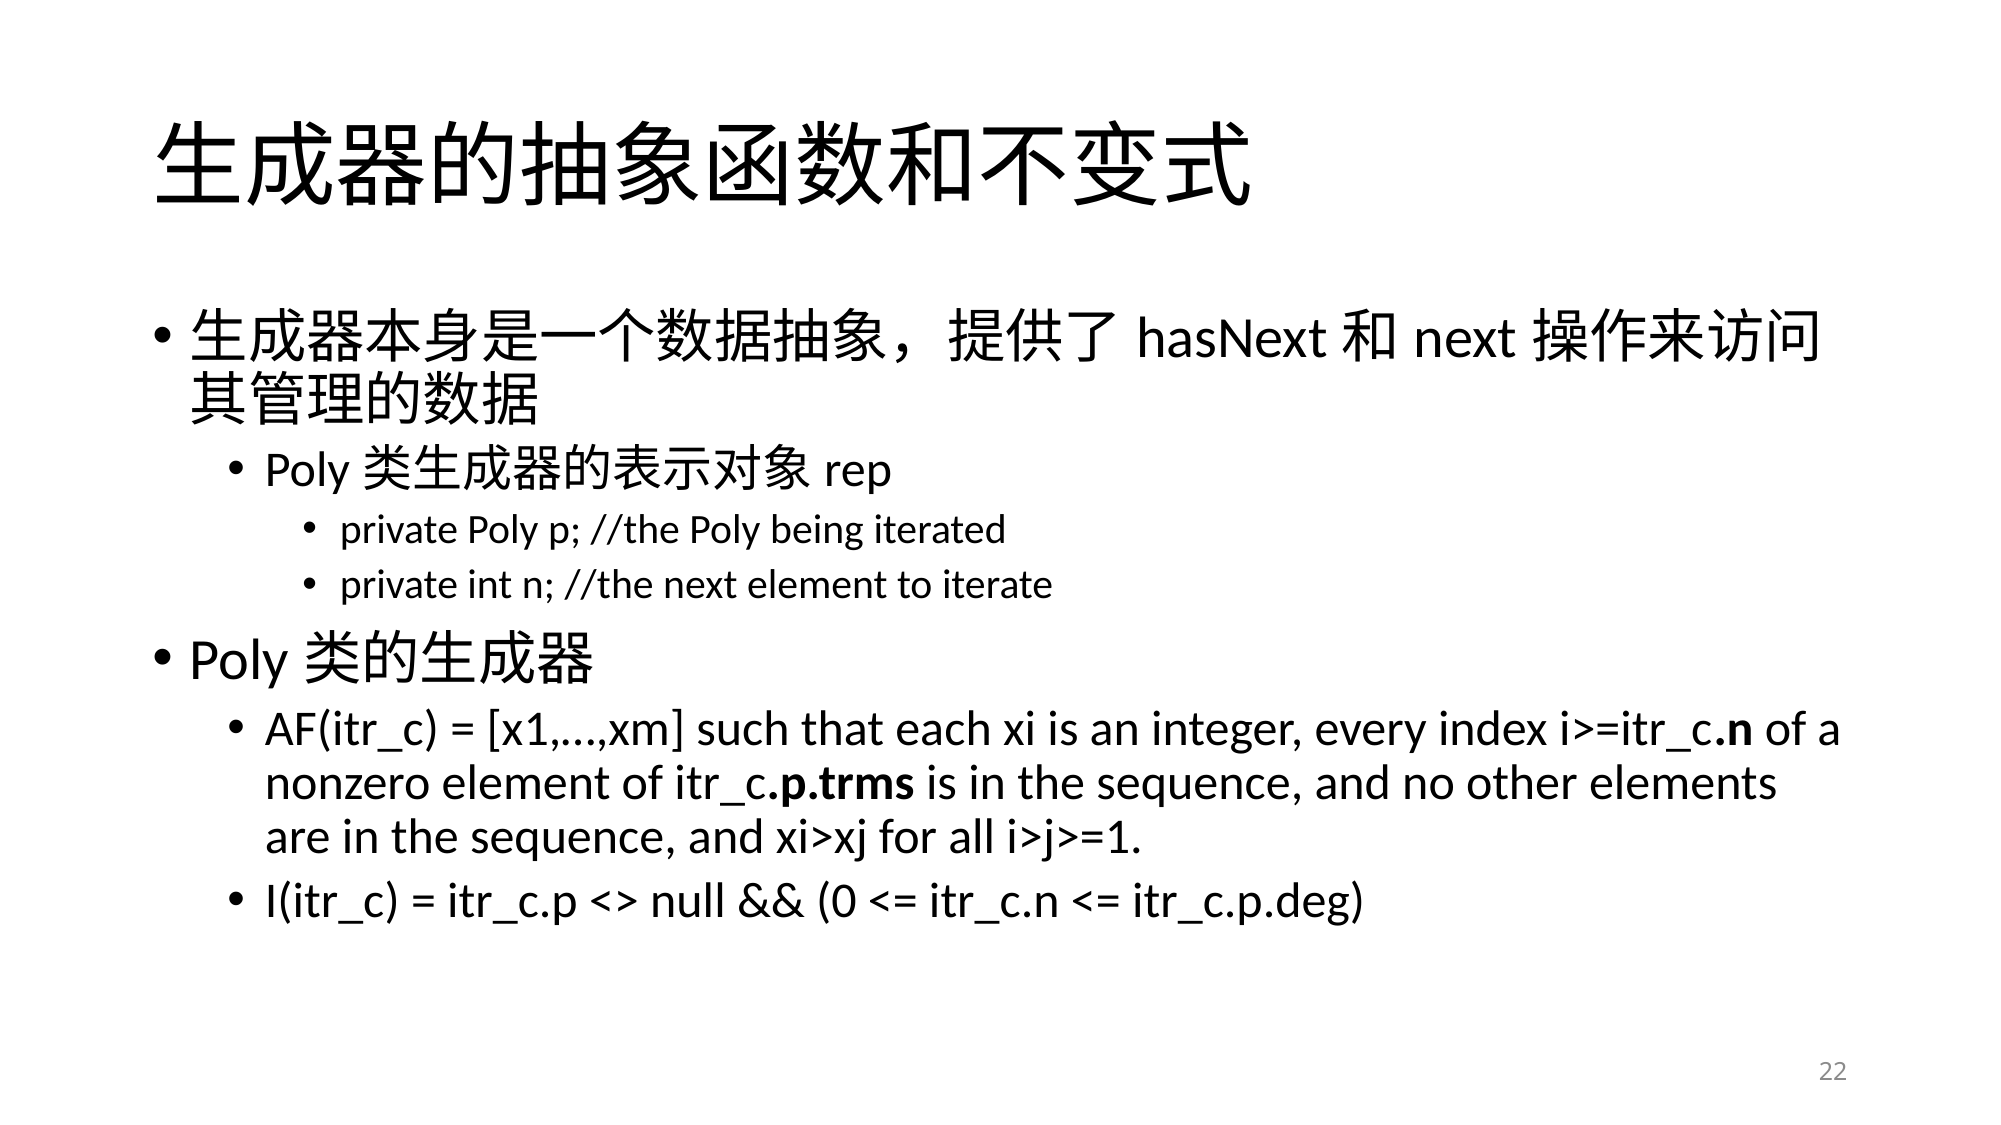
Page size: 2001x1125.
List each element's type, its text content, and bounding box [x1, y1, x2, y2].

slide_number 22 [1412, 1042, 1863, 1103]
list 生成器本身是一个数据抽象，提供了hasNext和next操作来访问其管理的数据 Poly类生成器的表示对象rep private Poly p; //the Poly being iterated private int n; //the next element to iterate Poly类的生成器 AF(itr_c) = [x1,…,xm] such that each xi is an integer, every index i>=itr_c.n of a nonzero element of itr_c.p.trms is in the sequence, and no other elements are in the sequence, and xi>xj for all i>j>=1. I(itr_c) = itr_c.p <> null && (0 <= itr_c.n <= itr_c.p.deg) [137, 299, 1863, 1014]
title 生成器的抽象函数和不变式 [137, 59, 1863, 278]
